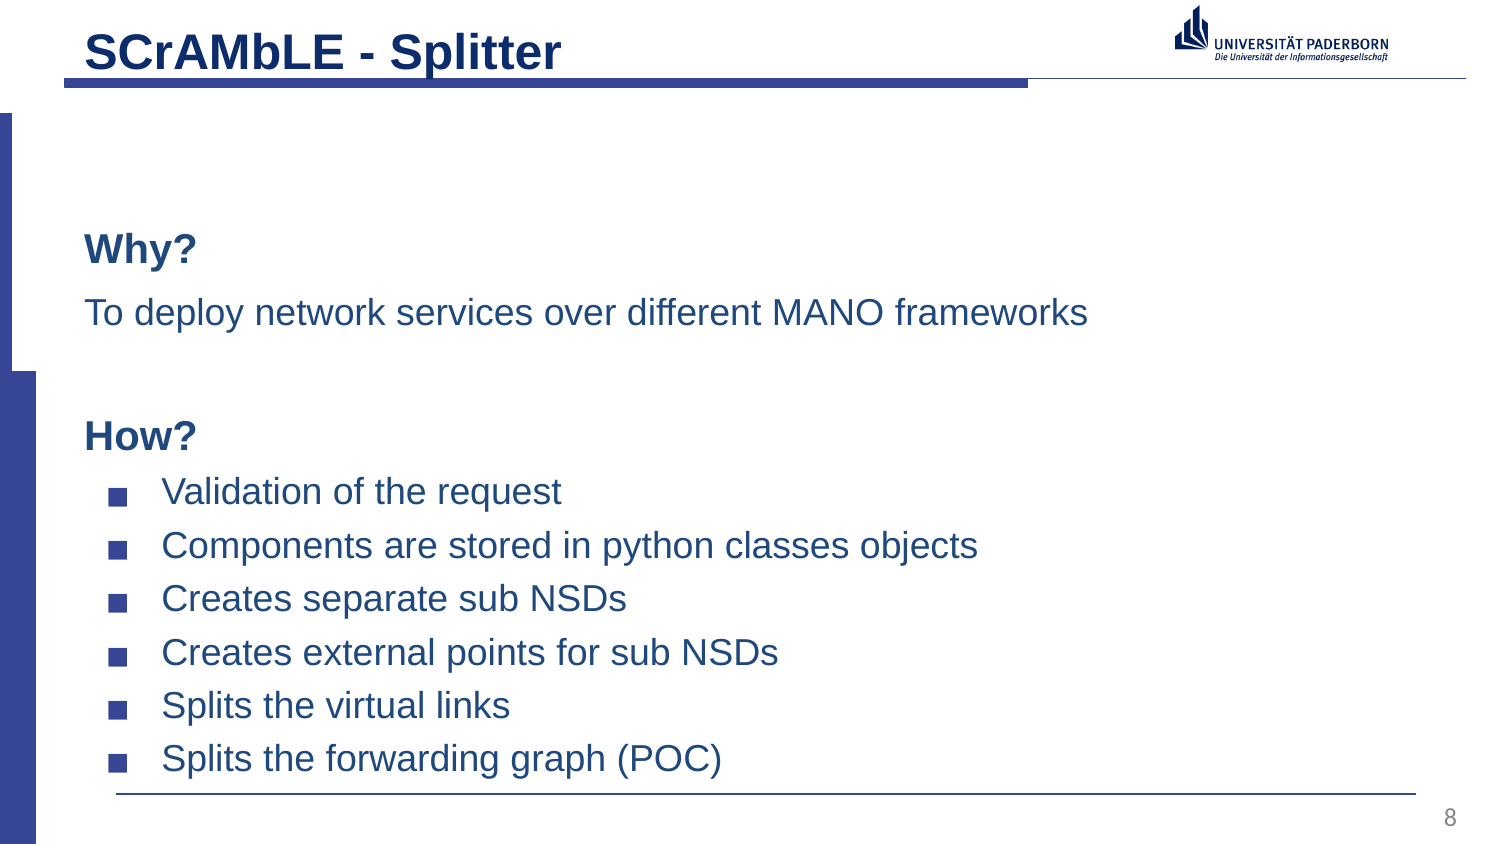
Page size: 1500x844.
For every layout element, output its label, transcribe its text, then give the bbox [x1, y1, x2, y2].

footer [289, 793, 1306, 839]
picture [1175, 5, 1388, 12]
slide_number 8 [1376, 793, 1473, 839]
slide_number [75, 793, 254, 839]
title SCrAMbLE - Splitter [69, 12, 1470, 75]
list Why? To deploy network services over different MANO frameworks How? Validation of the request Components are stored in python classes objects Creates separate sub NSDs Creates external points for sub NSDs Splits the virtual links Splits the forwarding graph (POC) [69, 91, 1470, 774]
